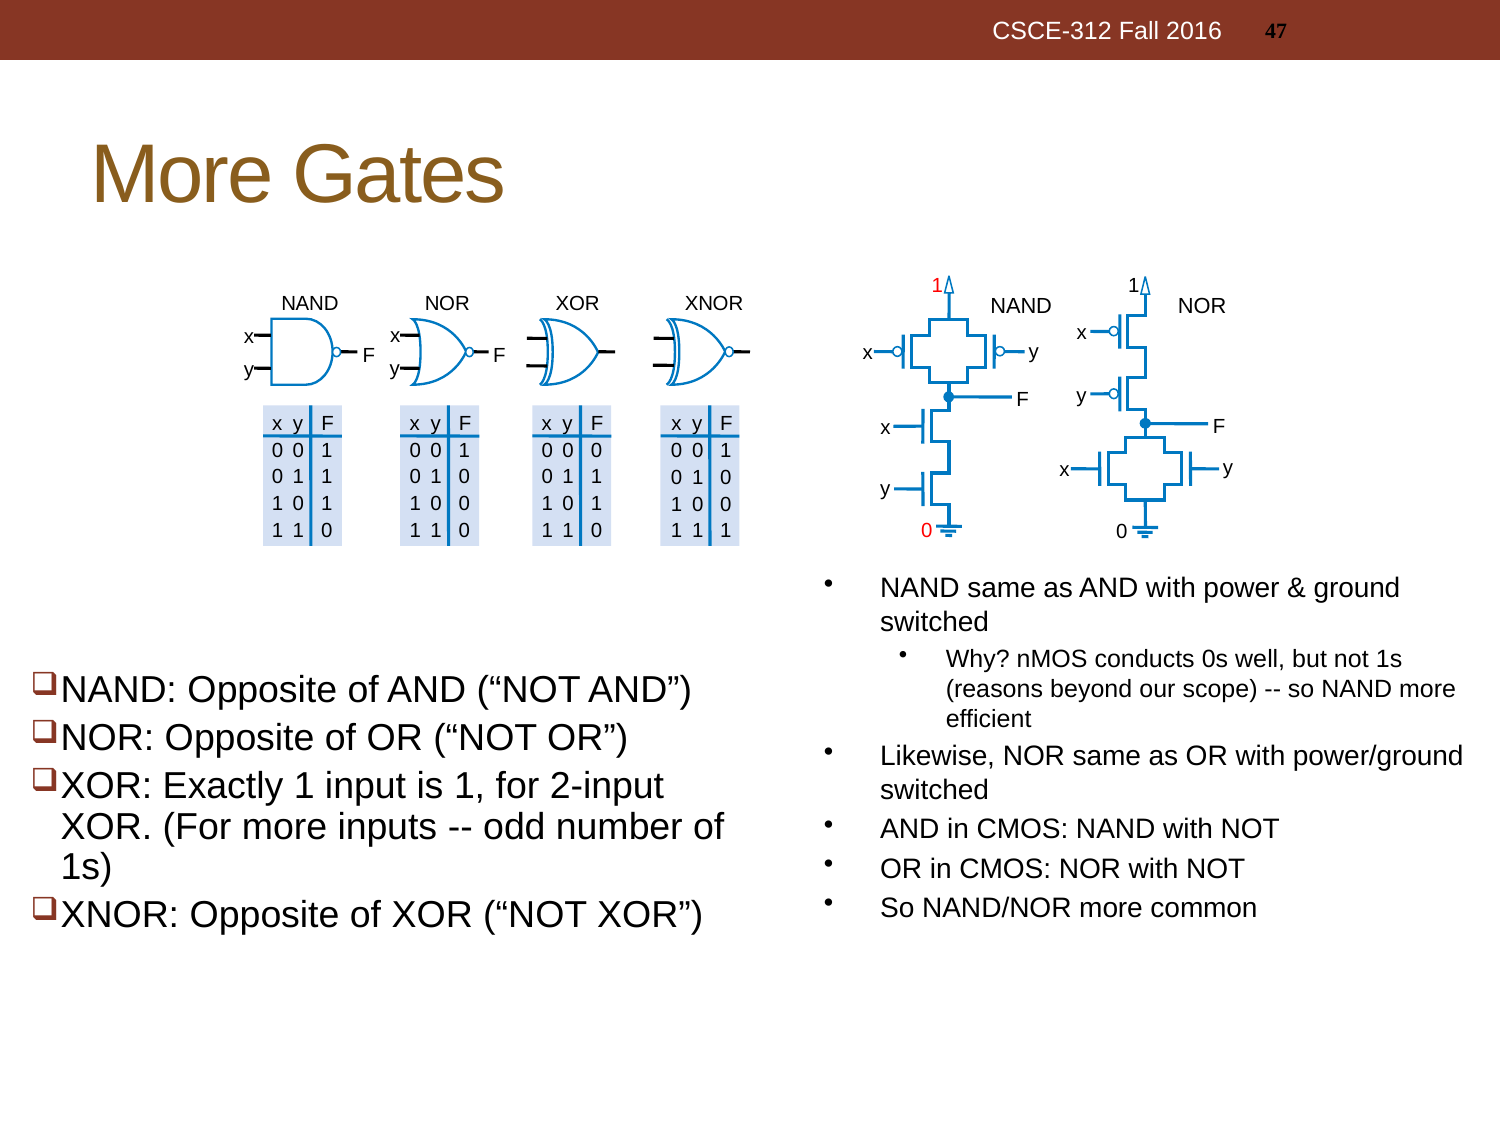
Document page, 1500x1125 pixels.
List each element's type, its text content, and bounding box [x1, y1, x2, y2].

text_box y [389, 355, 400, 380]
text_box 1 [670, 517, 683, 542]
text_box 1 [692, 463, 704, 489]
text_box XNOR [684, 290, 744, 315]
text_box 0 [562, 490, 574, 515]
text_box 1 [271, 490, 284, 515]
text_box NOR [424, 290, 470, 315]
text_box [710, 405, 740, 436]
text_box [271, 318, 333, 385]
text_box 0 [409, 463, 421, 489]
text_box [581, 405, 612, 436]
text_box 0 [590, 517, 603, 542]
text_box XOR [555, 290, 600, 315]
text_box 1 [590, 490, 603, 515]
text_box 0 [562, 436, 574, 462]
text_box 0 [458, 517, 471, 542]
text_box F [321, 409, 334, 435]
text_box 0 [430, 490, 442, 515]
text_box F [720, 410, 733, 435]
text_box 0 [720, 463, 732, 489]
text_box y [292, 409, 304, 435]
text_box [332, 347, 341, 357]
text_box [539, 366, 548, 385]
text_box [660, 405, 709, 546]
text_box [449, 405, 480, 436]
text_box 0 [692, 437, 704, 462]
text_box 1 [541, 490, 553, 515]
text_box [539, 319, 548, 338]
text_box NAND [281, 290, 339, 315]
text_box 0 [458, 490, 471, 515]
text_box F [458, 409, 472, 435]
text_box NAND same as AND with power & ground switched Why? nMOS conducts 0s well, but not 1s (reasons beyond our scope) -- so NAND more efficient Likewise, NOR same as OR with power/ground switched AND in CMOS: NAND with NOT OR in CMOS: NOR with NOT So NAND/NOR more common [809, 562, 1481, 1047]
text_box 0 [292, 490, 304, 515]
text_box [465, 347, 474, 357]
text_box 0 [271, 463, 284, 489]
text_box 1 [409, 517, 421, 542]
text_box y [692, 410, 703, 435]
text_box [862, 271, 1040, 543]
text_box [400, 436, 448, 546]
text_box 0 [292, 436, 304, 462]
text_box NAND [1047, 284, 1056, 326]
text_box 1 [590, 463, 603, 489]
text_box 1 [292, 517, 304, 542]
text_box 1 [321, 463, 333, 489]
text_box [1059, 271, 1234, 543]
text_box 0 [541, 436, 553, 462]
list NAND: Opposite of AND (“NOT AND”) NOR: Opposite of OR (“NOT OR”) XOR: Exactly 1 input is 1, for 2-input XOR. (For more inputs -- odd number of 1s) XNOR: Opposite of XOR (“NOT XOR”) [15, 662, 782, 986]
text_box y [243, 355, 254, 381]
text_box 0 [321, 517, 333, 542]
text_box F [493, 342, 506, 368]
text_box 0 [720, 490, 732, 516]
text_box 0 [590, 437, 603, 462]
text_box 1 [692, 517, 704, 542]
text_box 1 [720, 517, 732, 542]
text_box 1 [541, 517, 553, 542]
text_box 1 [321, 437, 333, 462]
footer CSCE-312 Fall 2016 [562, 3, 1238, 57]
text_box 1 [271, 517, 284, 542]
text_box 1 [321, 490, 333, 515]
text_box [532, 436, 580, 546]
text_box y [562, 409, 573, 435]
text_box 1 [458, 437, 471, 462]
text_box 1 [562, 517, 574, 542]
text_box [263, 405, 310, 436]
slide_number 47 [1250, 3, 1425, 57]
text_box [532, 405, 580, 436]
text_box 0 [409, 436, 421, 462]
text_box x [272, 409, 283, 435]
text_box x [409, 409, 420, 435]
text_box [400, 405, 448, 436]
text_box [311, 437, 342, 546]
text_box x [671, 410, 682, 435]
text_box x [390, 322, 401, 347]
text_box 1 [562, 463, 574, 489]
text_box x [243, 322, 254, 348]
text_box 0 [670, 463, 683, 489]
text_box [725, 346, 734, 357]
text_box F [590, 409, 604, 435]
text_box 0 [670, 437, 683, 462]
text_box [412, 319, 466, 385]
text_box [544, 319, 598, 385]
text_box 1 [430, 463, 442, 489]
text_box [671, 319, 725, 385]
text_box x [541, 409, 552, 435]
text_box 0 [692, 490, 704, 516]
text_box [539, 339, 548, 365]
title More Gates [75, 87, 1425, 250]
text_box 0 [271, 436, 284, 462]
text_box [311, 405, 342, 436]
text_box 1 [292, 463, 304, 489]
text_box 1 [409, 490, 421, 515]
text_box [710, 437, 740, 546]
text_box y [430, 409, 441, 435]
text_box F [362, 342, 376, 368]
text_box [581, 437, 612, 546]
text_box 1 [720, 437, 732, 462]
text_box 0 [458, 463, 471, 489]
text_box [449, 437, 480, 546]
text_box [666, 319, 675, 385]
text_box [263, 436, 310, 546]
text_box 1 [670, 490, 683, 516]
text_box 0 [541, 463, 553, 489]
text_box 1 [430, 517, 442, 542]
text_box 0 [430, 436, 442, 462]
